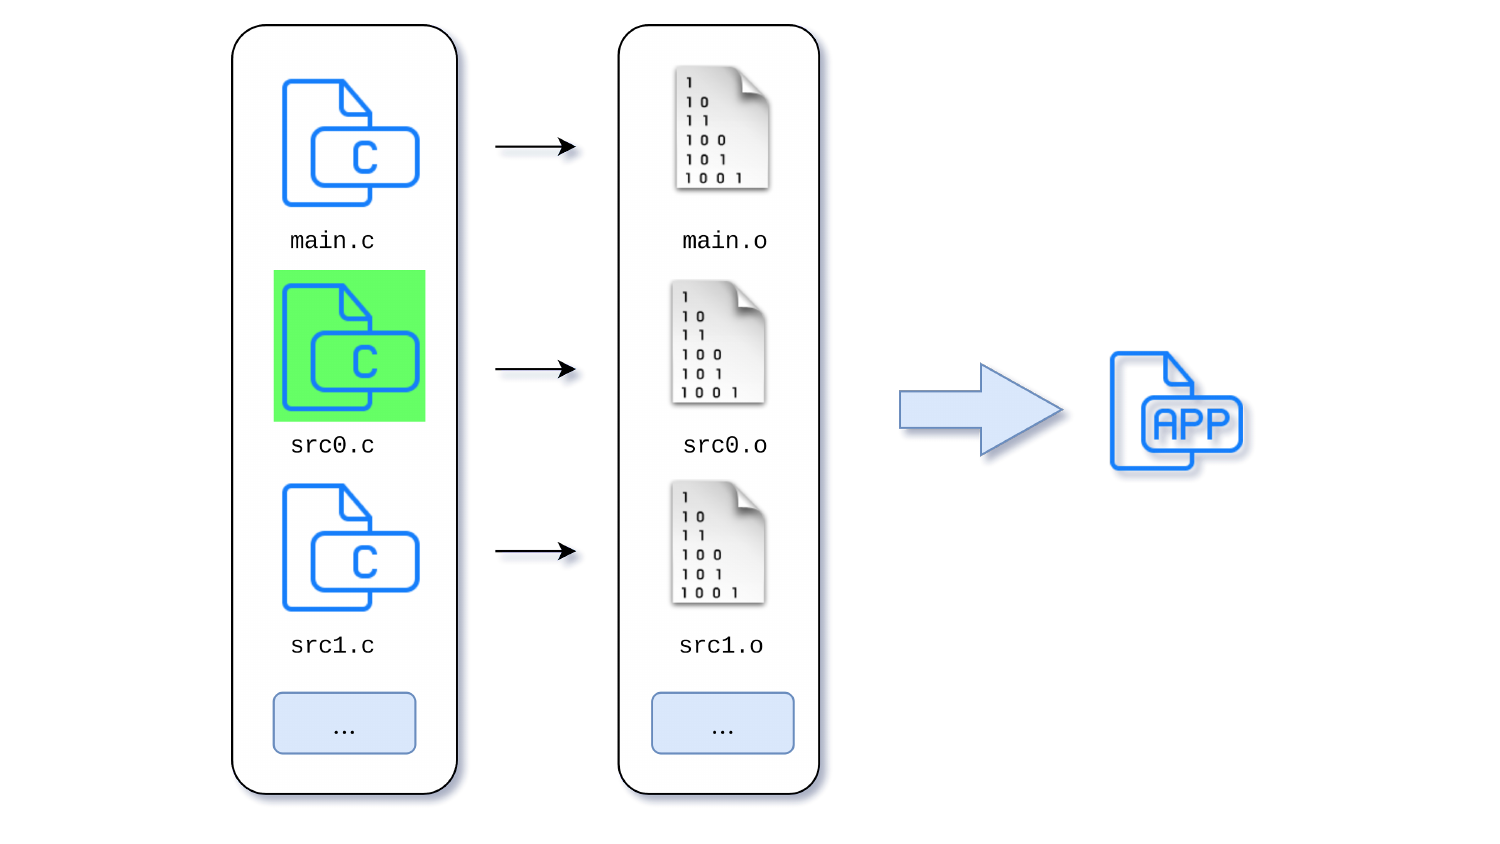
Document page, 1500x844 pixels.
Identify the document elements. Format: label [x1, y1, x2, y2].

picture [231, 24, 1269, 819]
